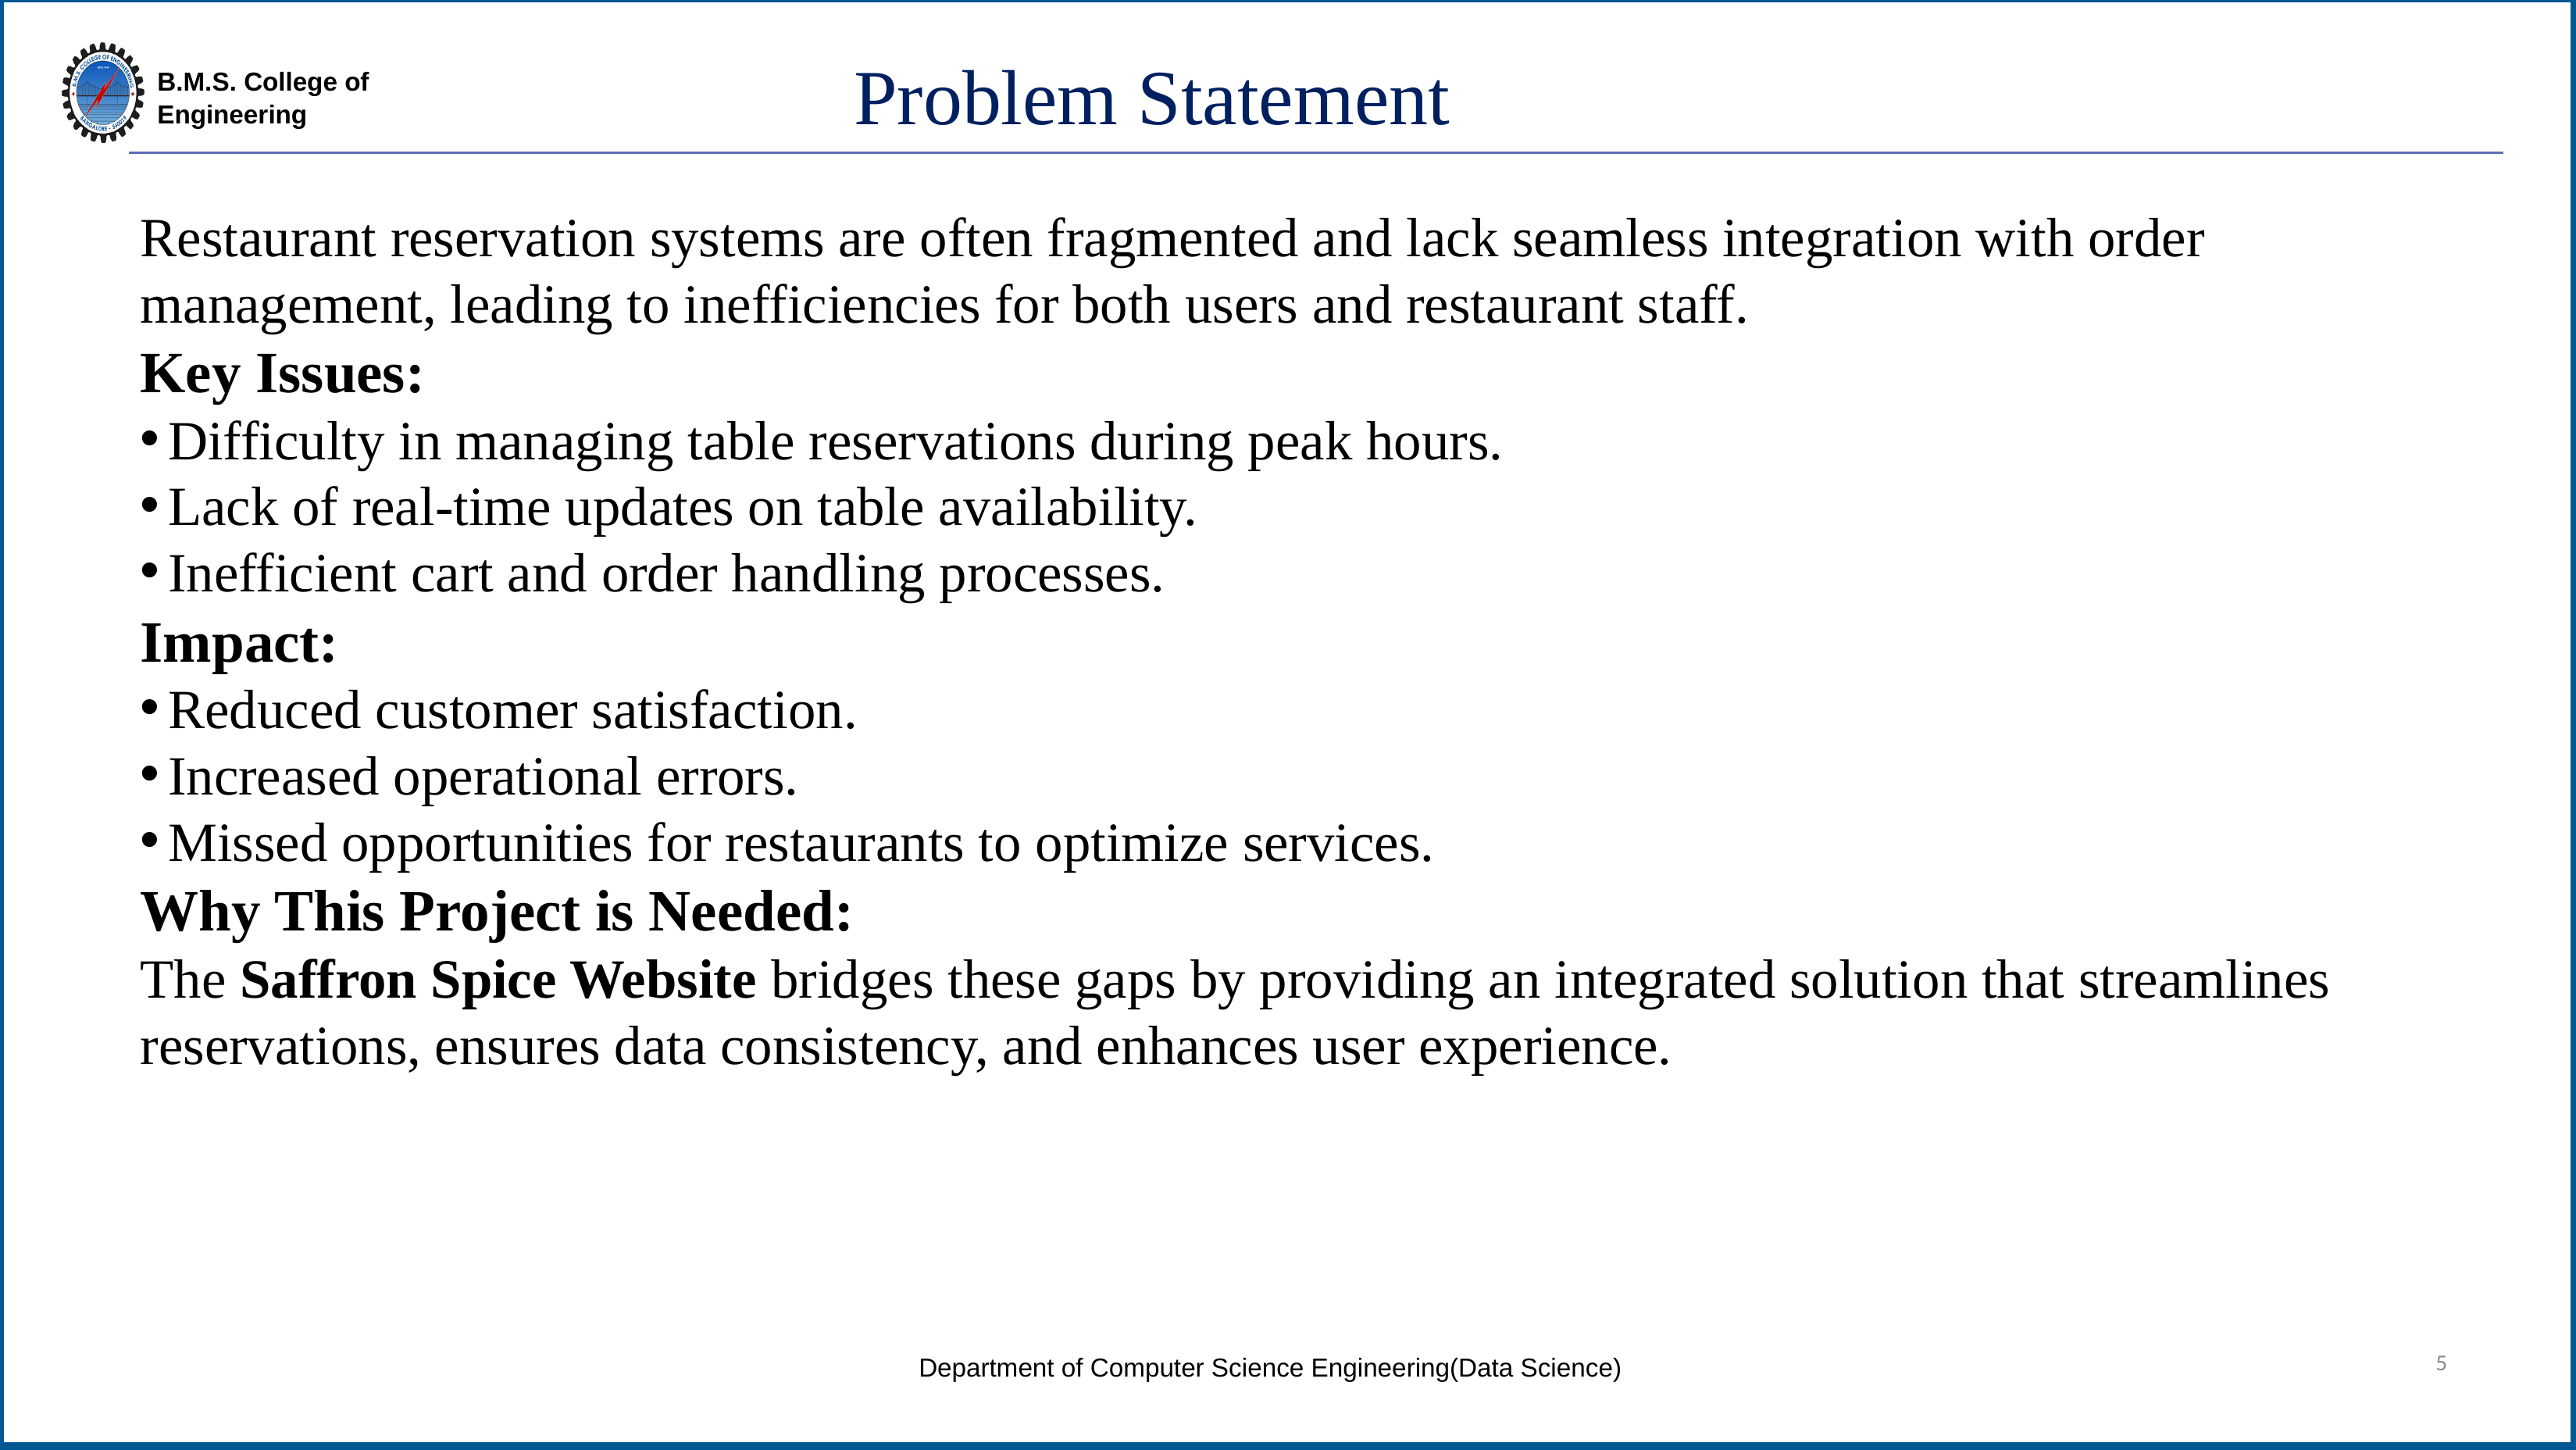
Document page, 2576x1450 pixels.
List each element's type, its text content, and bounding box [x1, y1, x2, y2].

slide_number 5 [1854, 1388, 2448, 1450]
text_box [0, 0, 2576, 1448]
text_box B.M.S. College of Engineering [148, 59, 483, 135]
picture [59, 41, 145, 145]
text_box Problem Statement [852, 45, 2151, 141]
text_box Department of Computer Science Engineering(Data Science) [907, 1345, 2576, 1388]
text_box Restaurant reservation systems are often fragmented and lack seamless integration with order management, leading to inefficiencies for both users and restaurant staff. Key Issues: Difficulty in managing table reservations during peak hours. Lack of real-time updates on table availability. Inefficient cart and order handling processes. Impact: Reduced customer satisfaction. Increased operational errors. Missed opportunities for restaurants to optimize services. Why This Project is Needed: The Saffron Spice Website bridges these gaps by providing an integrated solution that streamlines reservations, ensures data consistency, and enhances user experience. [128, 195, 2447, 1109]
